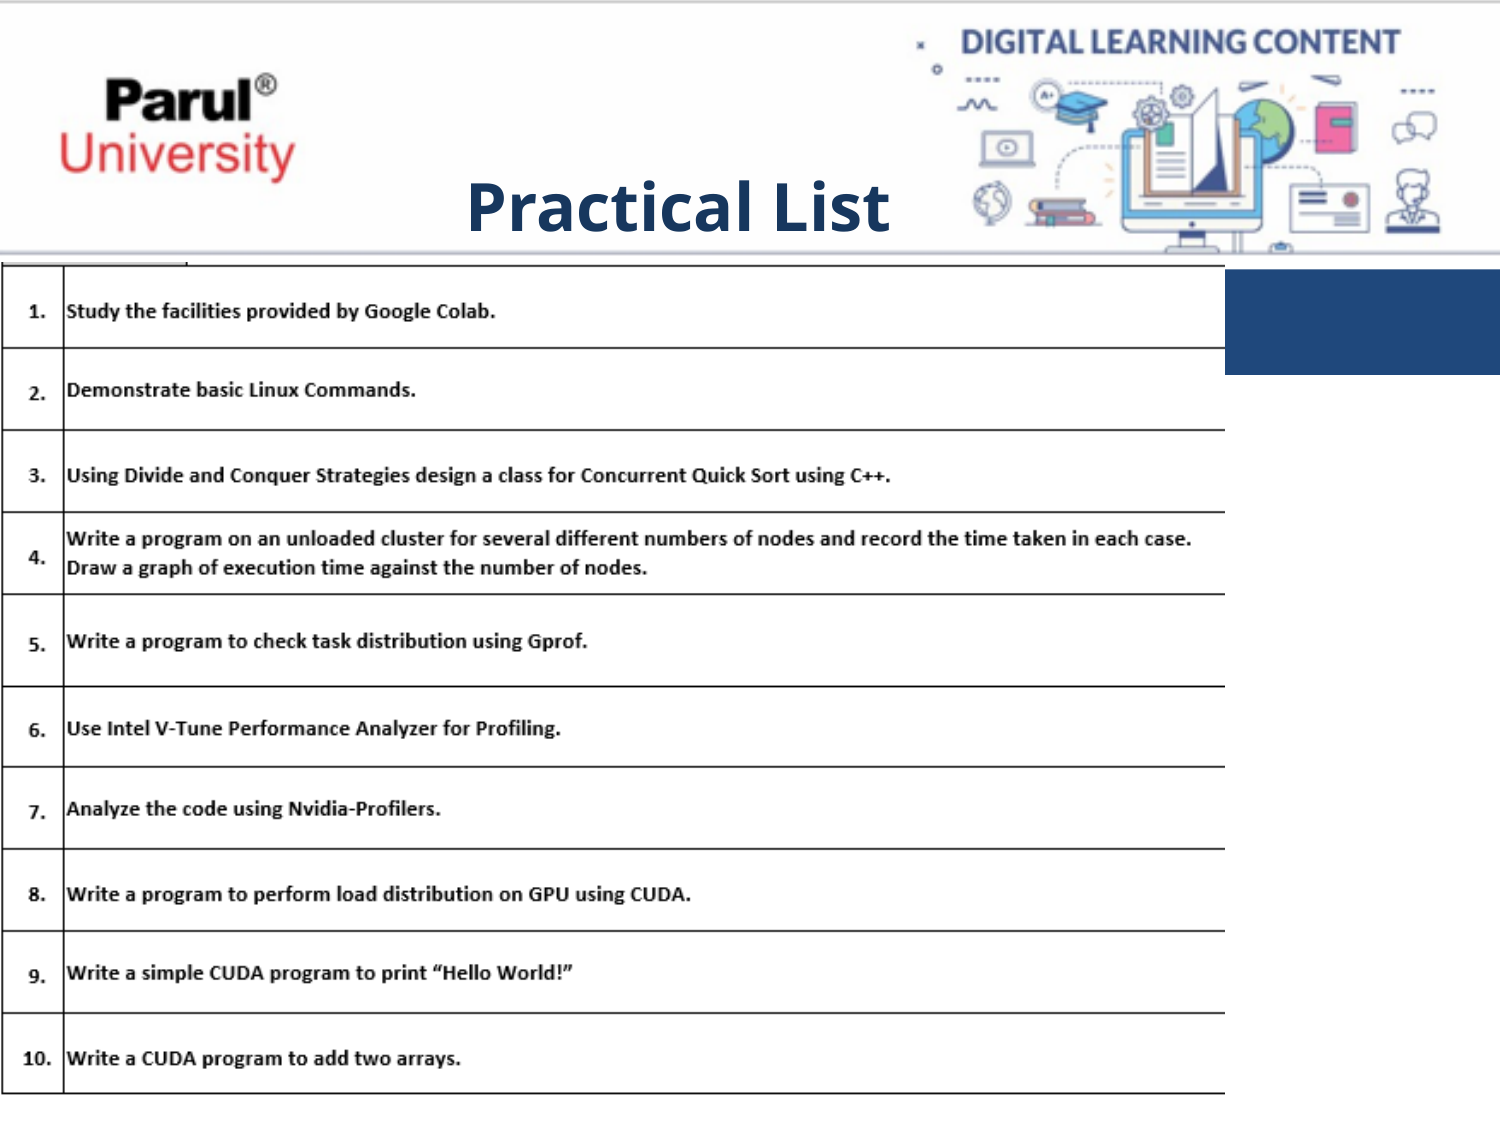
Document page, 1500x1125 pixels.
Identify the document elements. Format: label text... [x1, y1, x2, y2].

picture [0, 262, 1226, 1111]
title Practical List [3, 162, 1354, 247]
picture [0, 0, 1500, 258]
